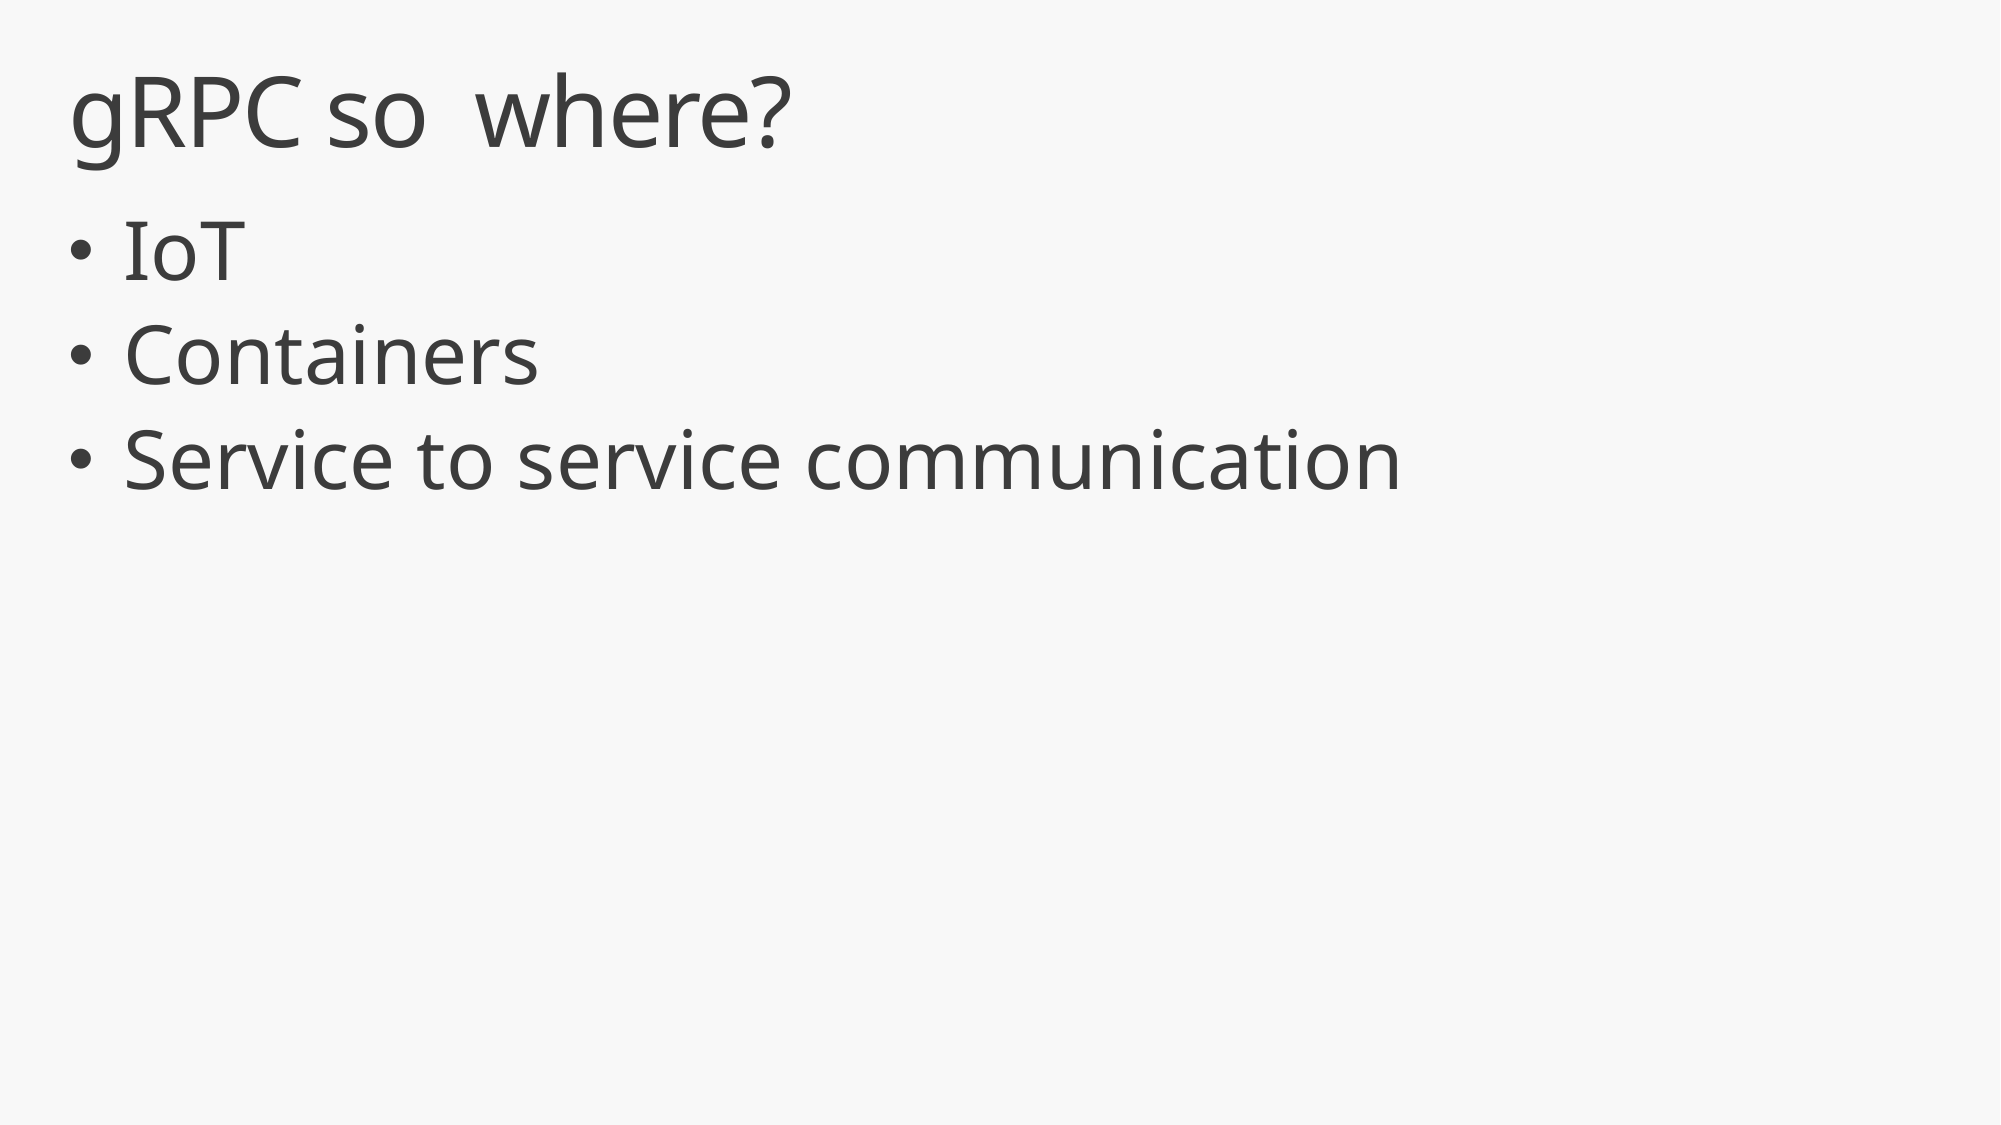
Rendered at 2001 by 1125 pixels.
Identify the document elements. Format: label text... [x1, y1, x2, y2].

title gRPC so where? [44, 47, 1957, 196]
list IoT Containers Service to service communication [44, 196, 1956, 533]
